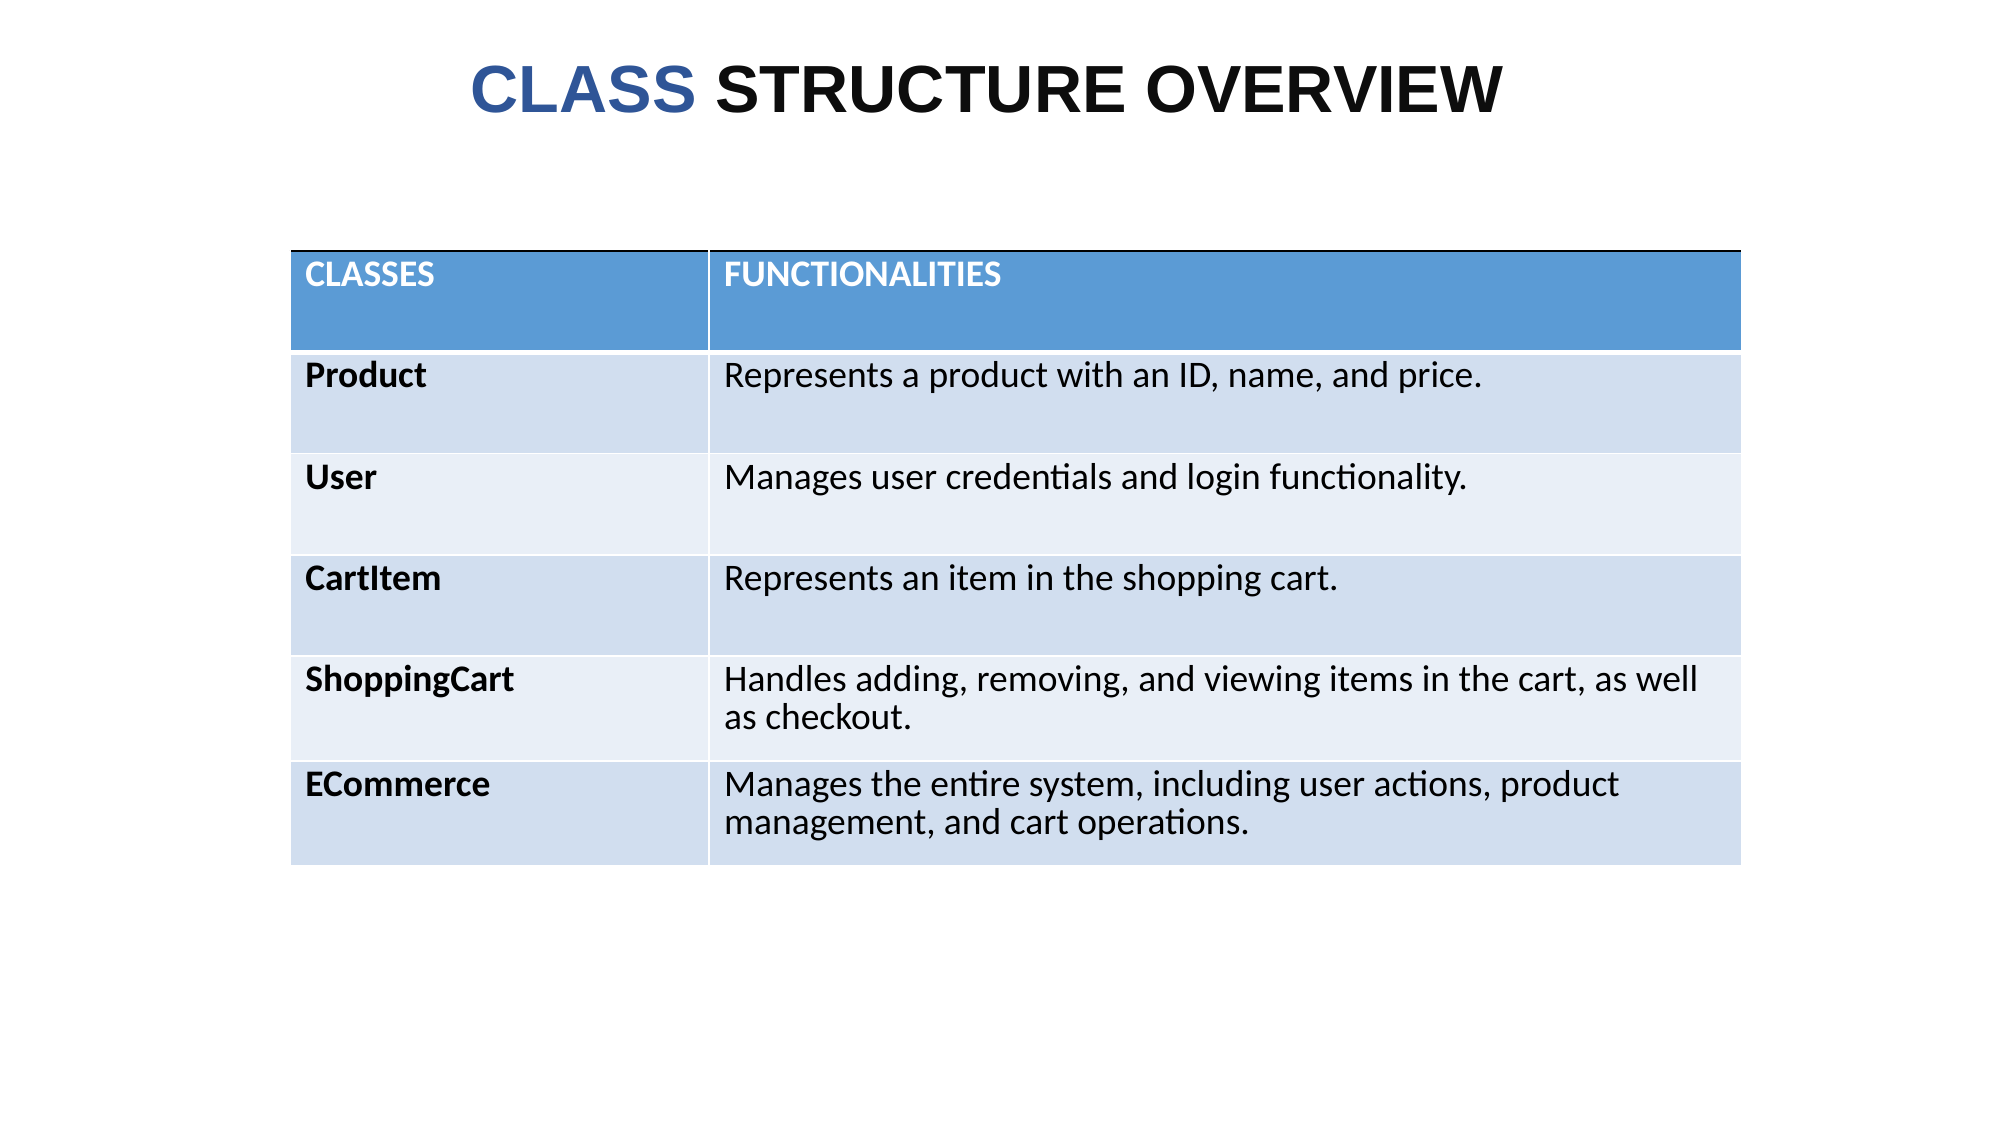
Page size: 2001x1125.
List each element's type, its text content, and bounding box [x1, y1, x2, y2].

table_cell Manages the entire system, including user actions, product management, and cart operations. [710, 762, 1741, 865]
table_cell CartItem [291, 556, 708, 655]
table_cell Represents a product with an ID, name, and price. [710, 355, 1741, 453]
table_header FUNCTIONALITIES [710, 252, 1741, 350]
table_cell Represents an item in the shopping cart. [710, 556, 1741, 655]
table_cell Manages user credentials and login functionality. [710, 454, 1741, 554]
table_cell ECommerce [291, 762, 708, 865]
table_header CLASSES [291, 252, 708, 350]
table_cell ShoppingCart [291, 657, 708, 760]
table_cell Product [291, 355, 708, 453]
text_box CLASS STRUCTURE OVERVIEW [455, 38, 1567, 134]
table_cell Handles adding, removing, and viewing items in the cart, as well as checkout. [710, 657, 1741, 760]
table_cell User [291, 454, 708, 554]
